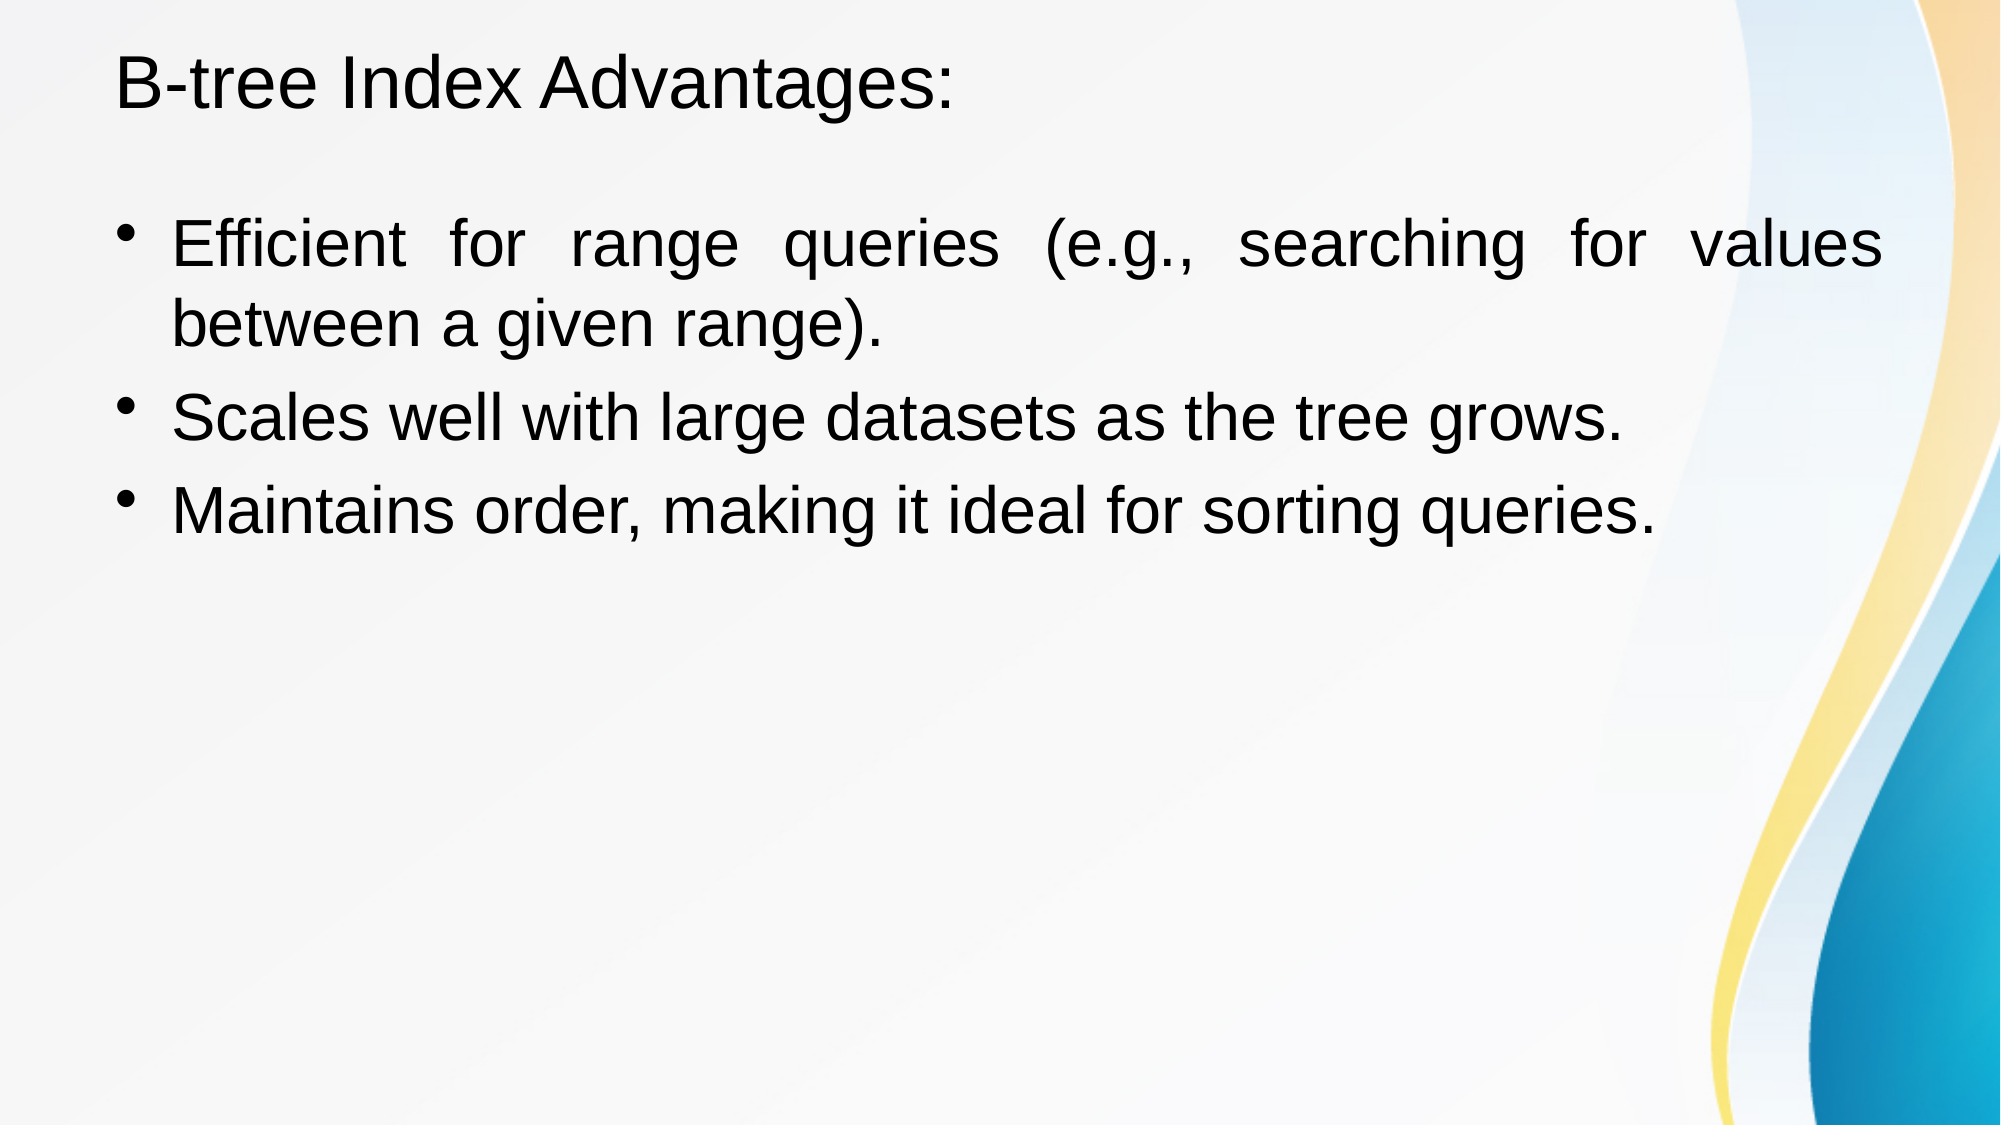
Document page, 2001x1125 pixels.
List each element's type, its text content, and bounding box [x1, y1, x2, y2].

list Efficient for range queries (e.g., searching for values between a given range). Scales well with large datasets as the tree grows. Maintains order, making it ideal for sorting queries. [99, 192, 1901, 1006]
title B-tree Index Advantages: [99, 30, 1901, 127]
picture [0, 0, 2001, 1125]
